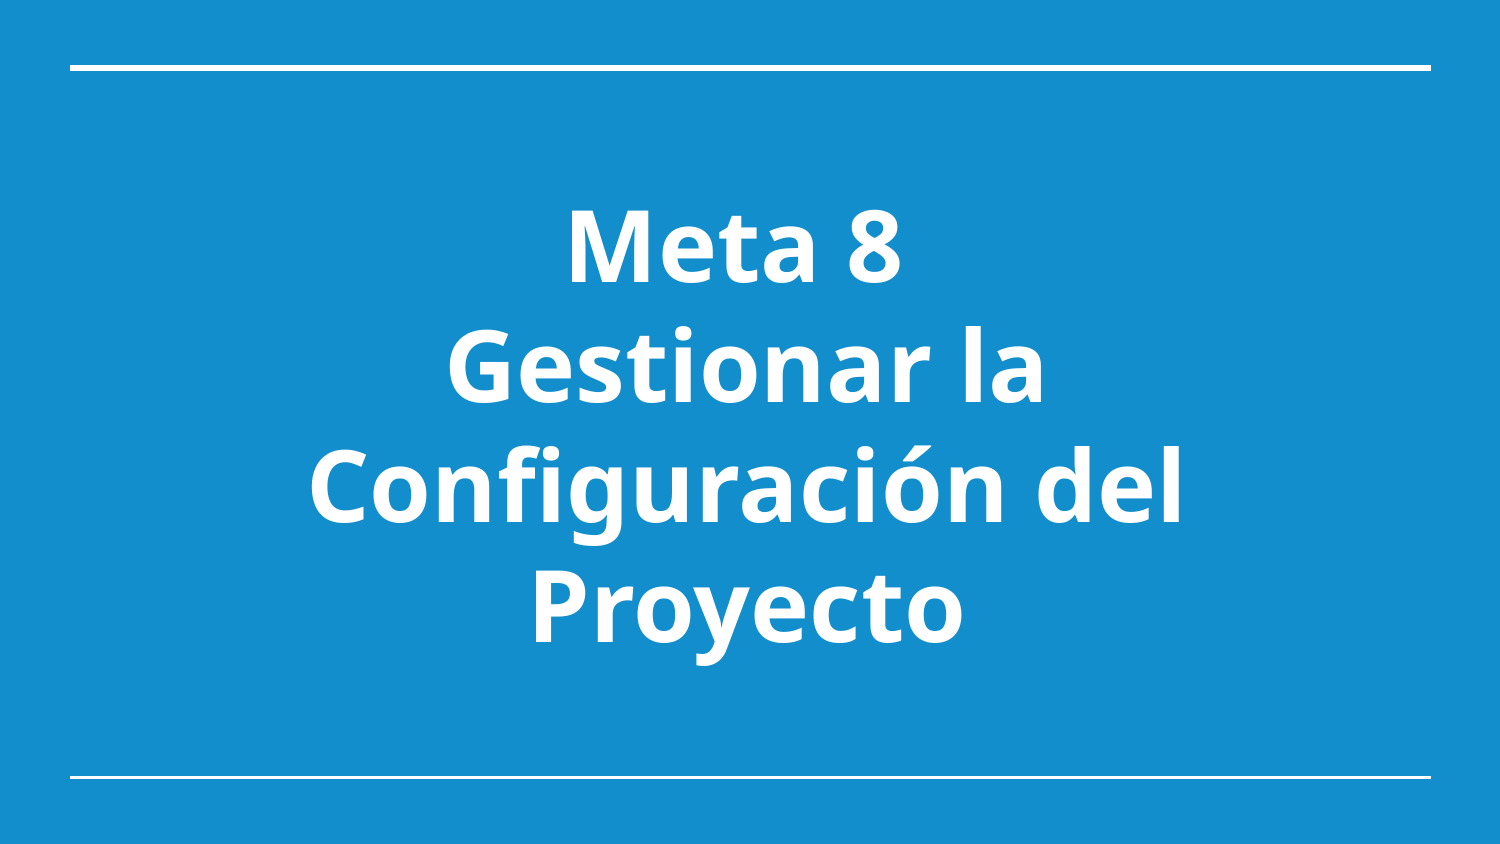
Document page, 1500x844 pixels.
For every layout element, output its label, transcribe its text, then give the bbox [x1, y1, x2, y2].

title Meta 8 Gestionar la Configuración del Proyecto [66, 296, 1428, 550]
